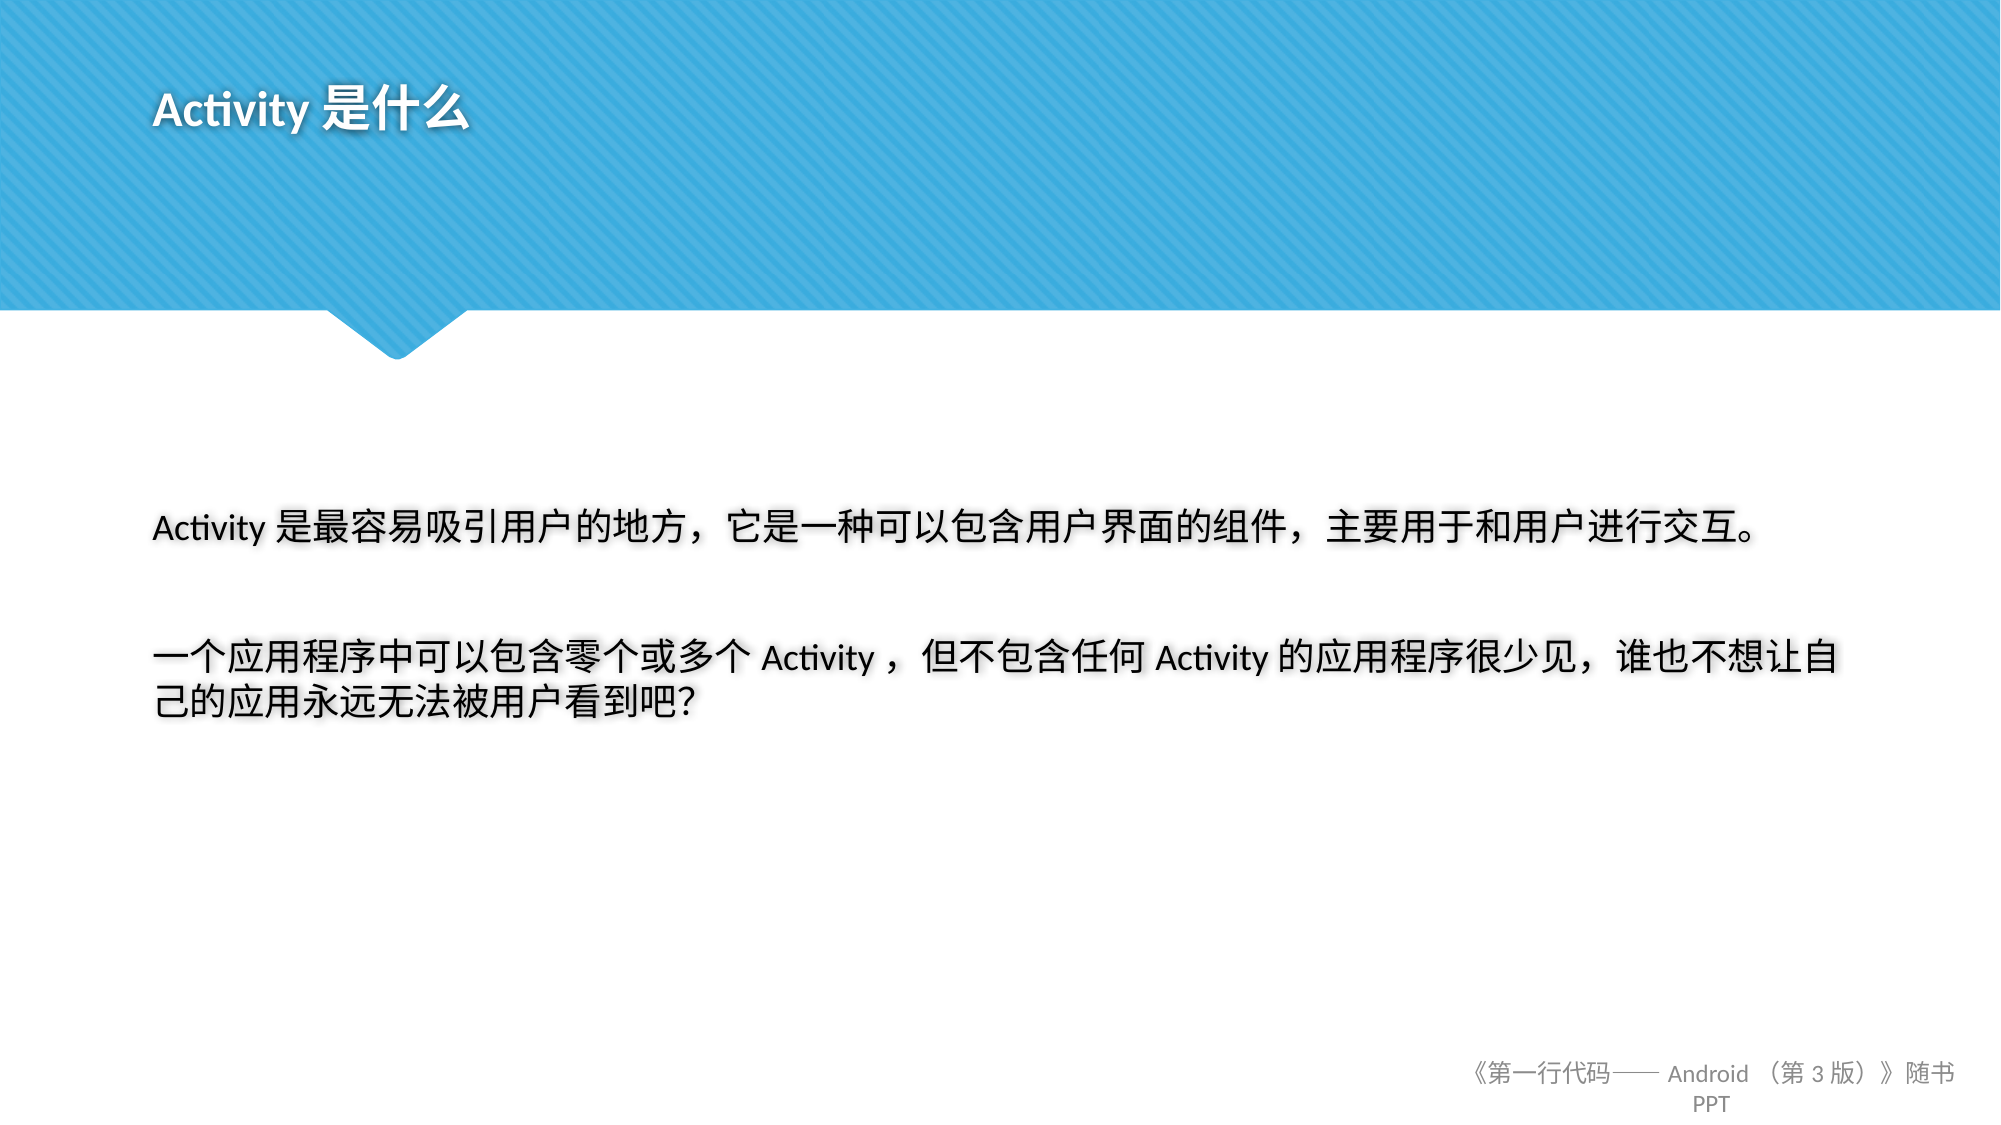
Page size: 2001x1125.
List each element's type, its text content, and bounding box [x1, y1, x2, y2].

title Activity是什么 [137, 59, 1863, 144]
list Activity是最容易吸引用户的地方，它是一种可以包含用户界面的组件，主要用于和用户进行交互。 一个应用程序中可以包含零个或多个Activity，但不包含任何Activity的应用程序很少见，谁也不想让自己的应用永远无法被用户看到吧？ [137, 265, 1863, 961]
